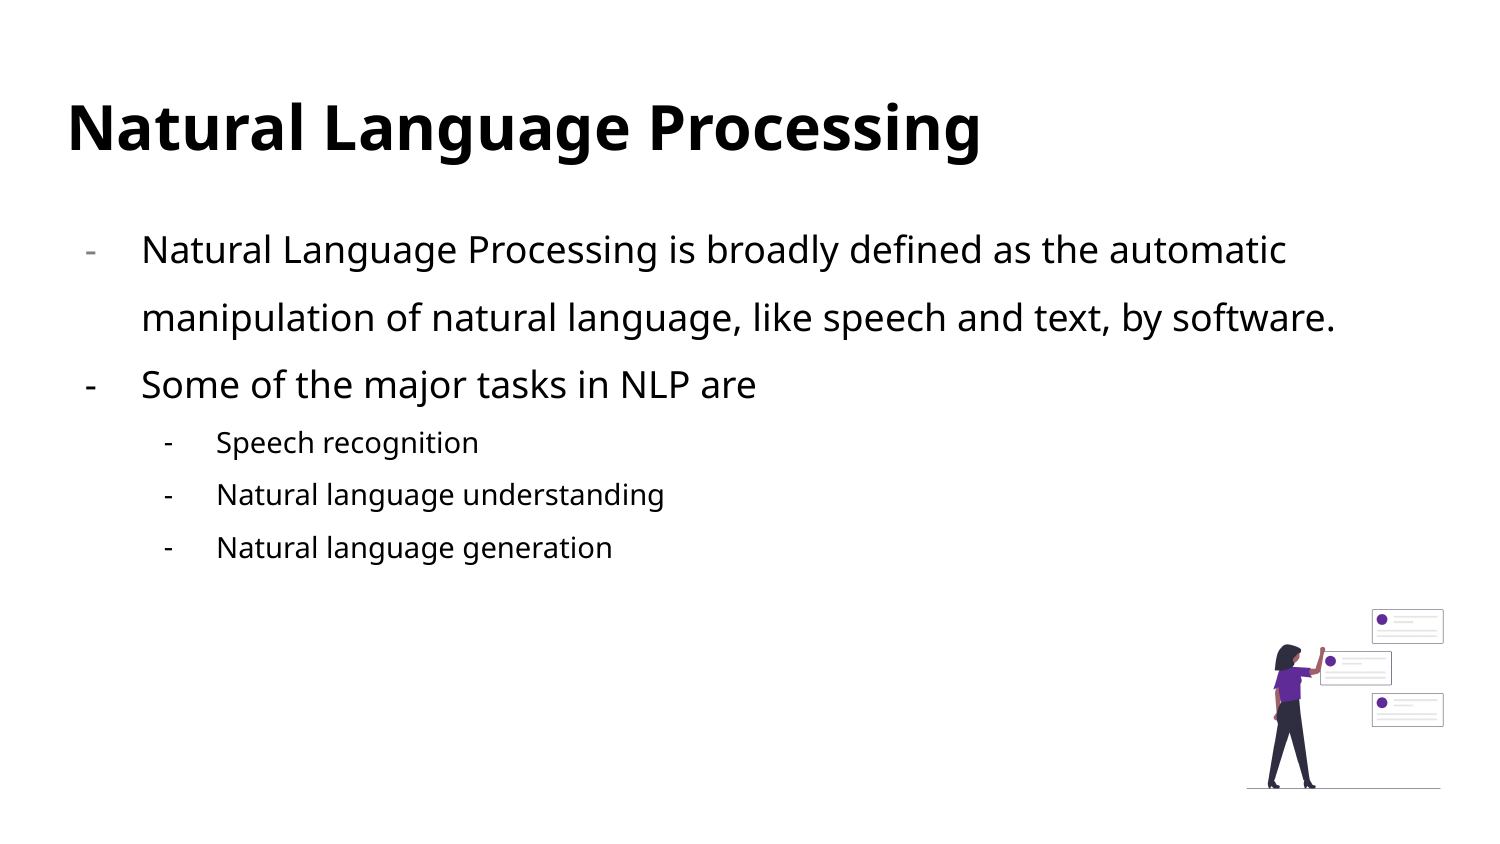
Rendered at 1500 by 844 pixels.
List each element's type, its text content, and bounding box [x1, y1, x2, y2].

list Natural Language Processing is broadly defined as the automatic manipulation of natural language, like speech and text, by software. Some of the major tasks in NLP are Speech recognition Natural language understanding Natural language generation [51, 189, 1449, 750]
picture [1216, 588, 1475, 809]
title Natural Language Processing [51, 72, 1449, 176]
